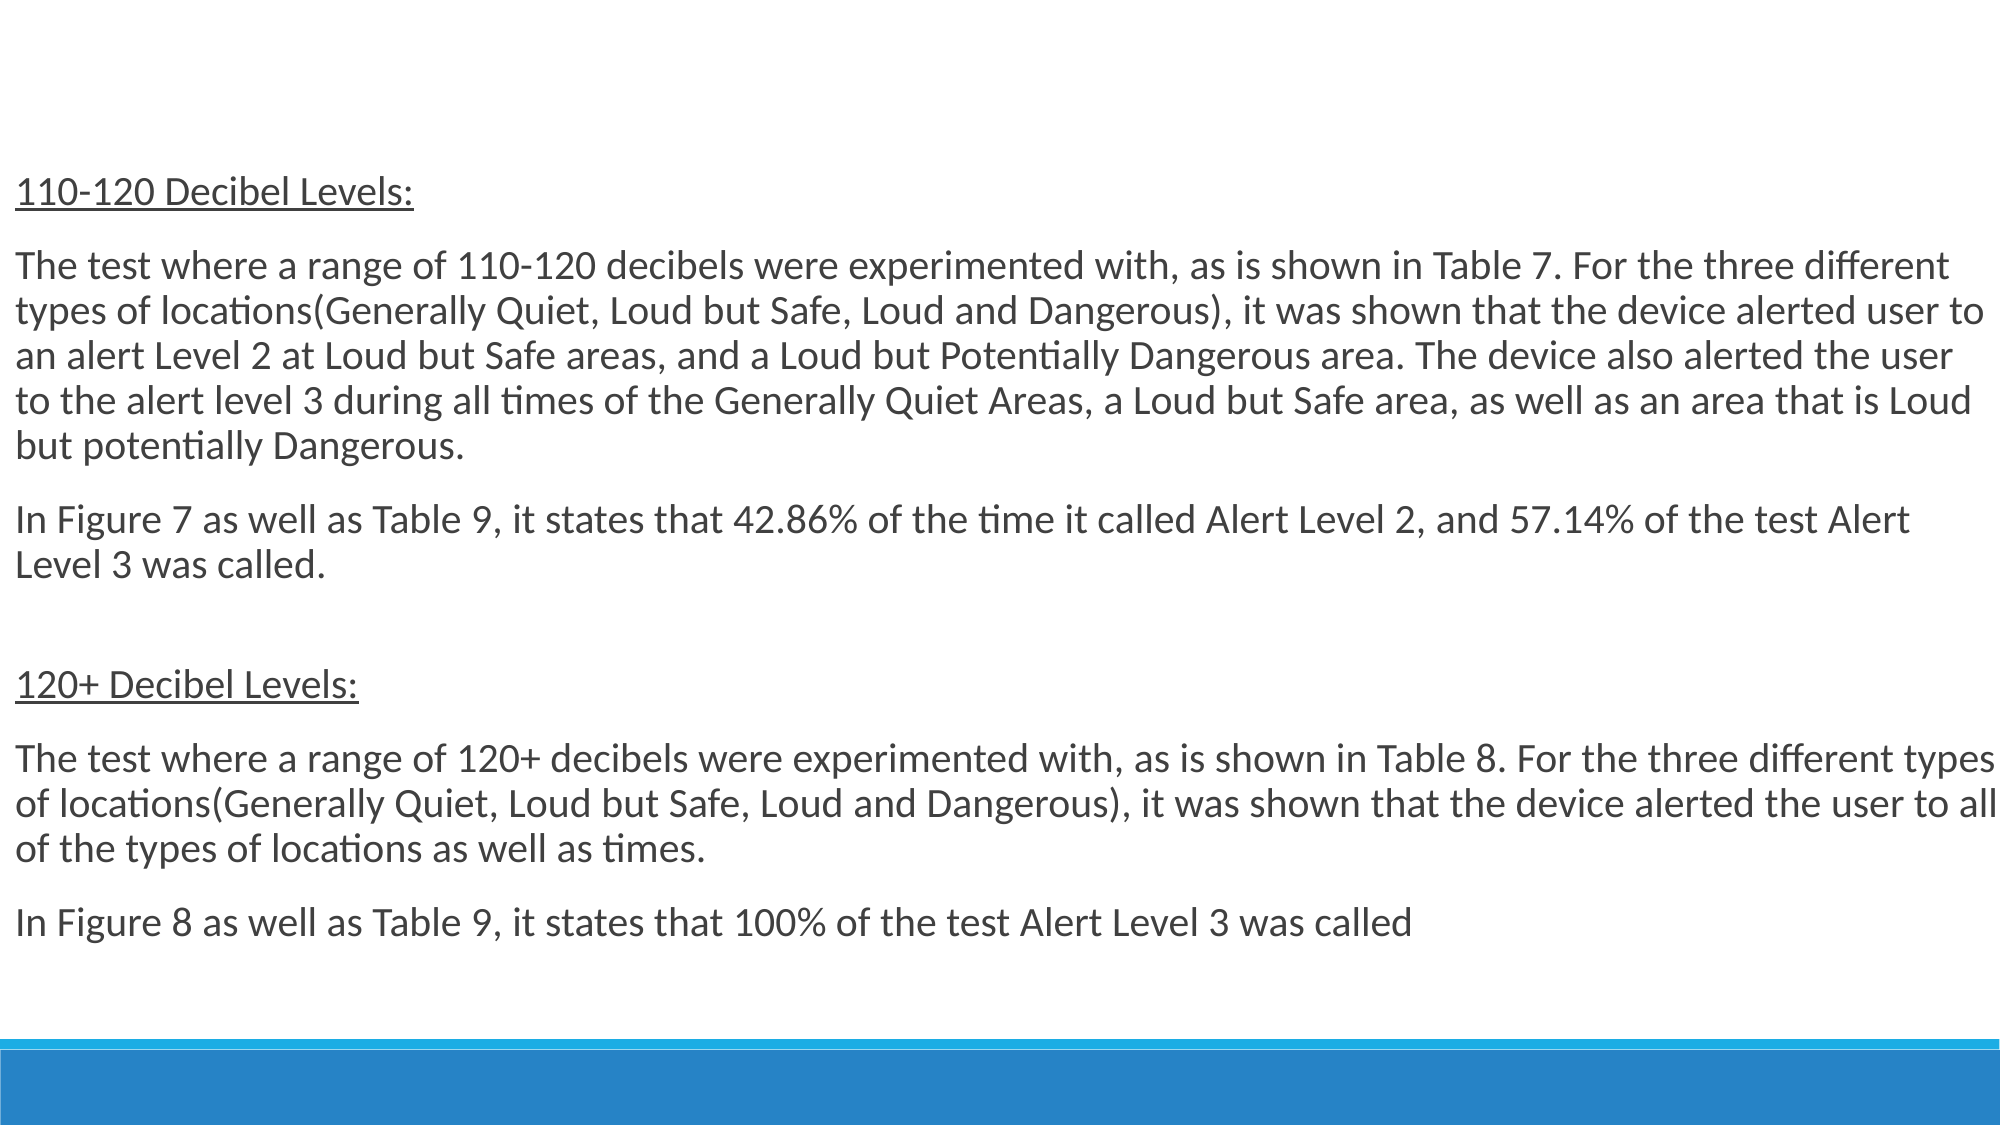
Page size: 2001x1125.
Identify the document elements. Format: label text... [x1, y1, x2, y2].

list 110-120 Decibel Levels: The test where a range of 110-120 decibels were experimented with, as is shown in Table 7. For the three different types of locations(Generally Quiet, Loud but Safe, Loud and Dangerous), it was shown that the device alerted user to an alert Level 2 at Loud but Safe areas, and a Loud but Potentially Dangerous area. The device also alerted the user to the alert level 3 during all times of the Generally Quiet Areas, a Loud but Safe area, as well as an area that is Loud but potentially Dangerous. In Figure 7 as well as Table 9, it states that 42.86% of the time it called Alert Level 2, and 57.14% of the test Alert Level 3 was called. 120+ Decibel Levels: The test where a range of 120+ decibels were experimented with, as is shown in Table 8. For the three different types of locations(Generally Quiet, Loud but Safe, Loud and Dangerous), it was shown that the device alerted the user to all of the types of locations as well as times. In Figure 8 as well as Table 9, it states that 100% of the test Alert Level 3 was called [0, 162, 2000, 1125]
